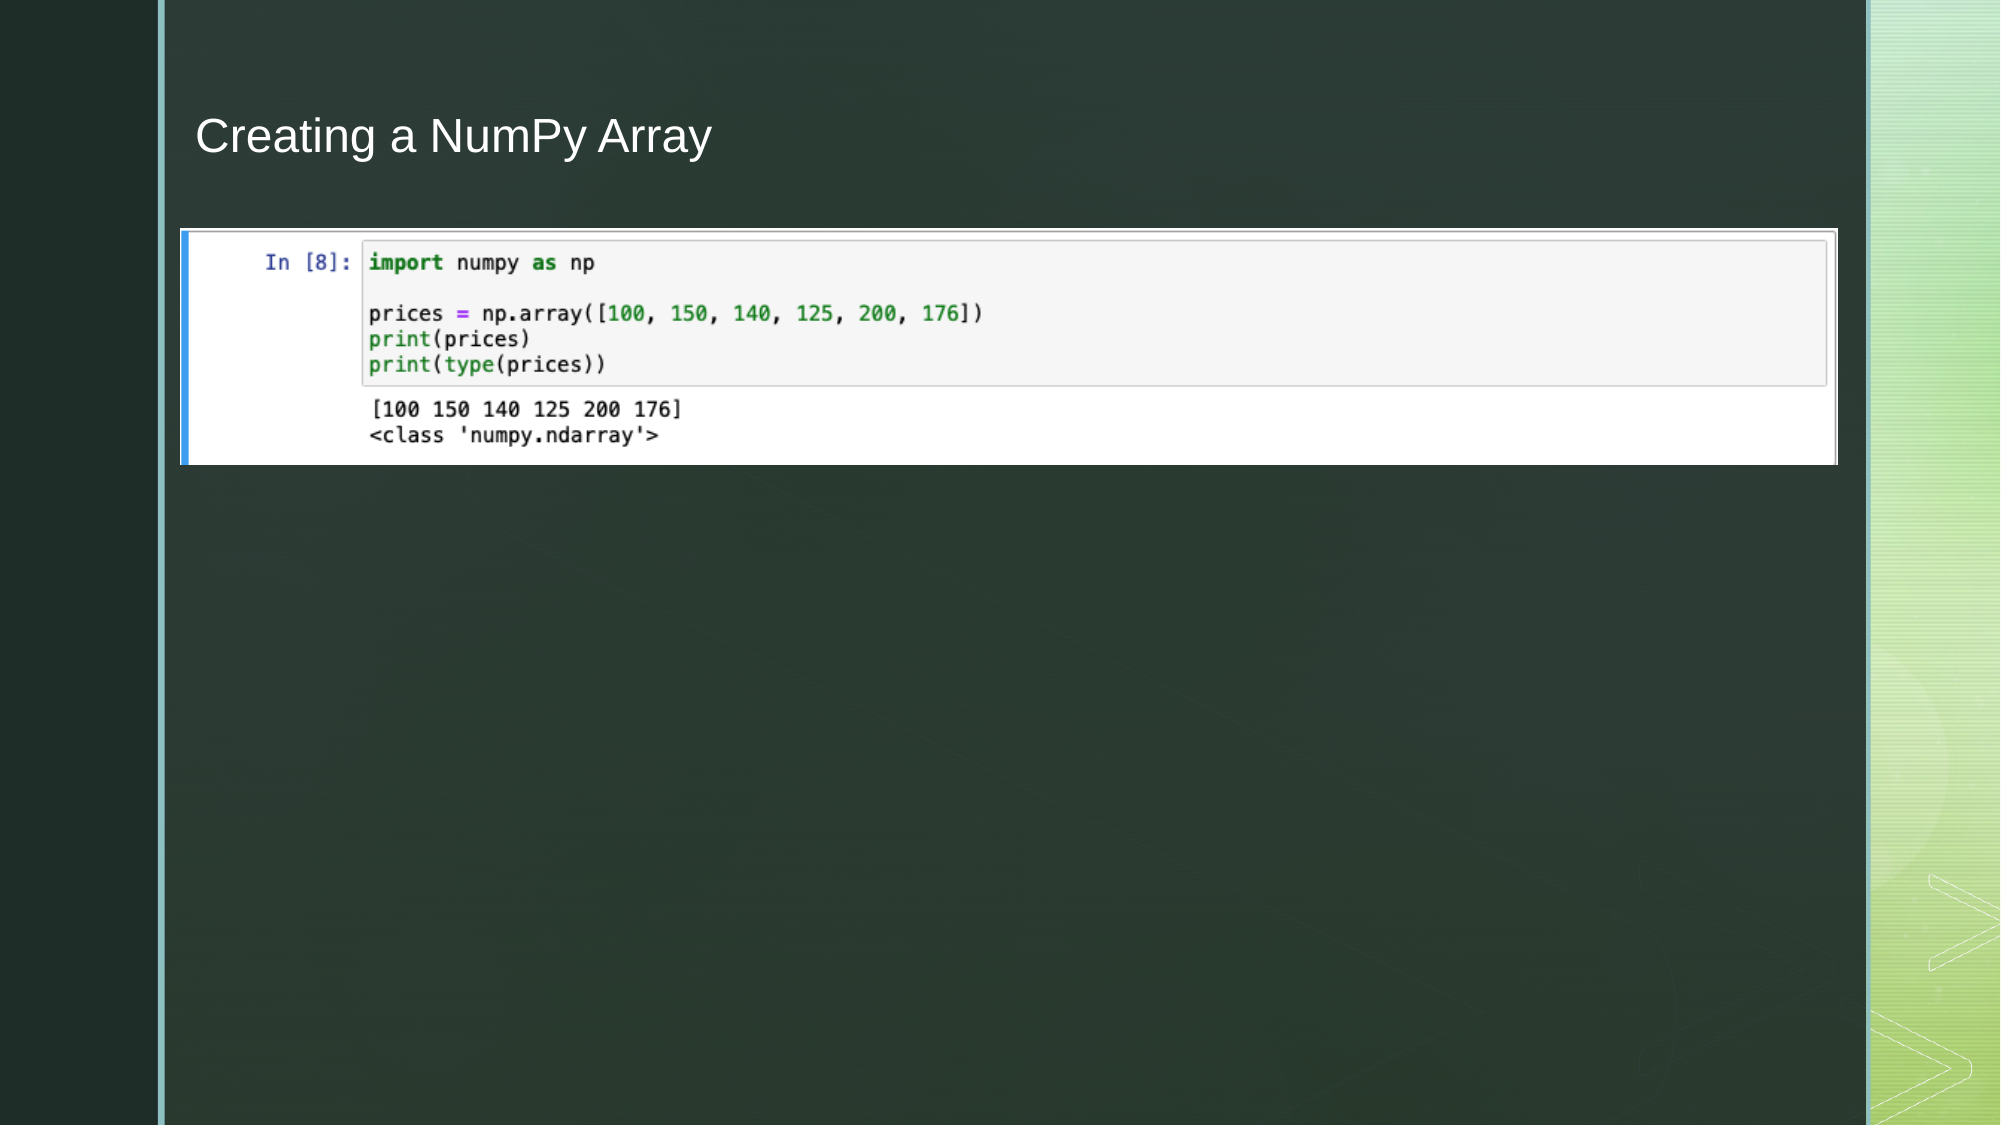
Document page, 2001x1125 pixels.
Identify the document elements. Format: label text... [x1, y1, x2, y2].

picture [180, 228, 1838, 465]
text_box Creating a NumPy Array [180, 97, 791, 170]
picture [1871, 0, 2001, 1125]
